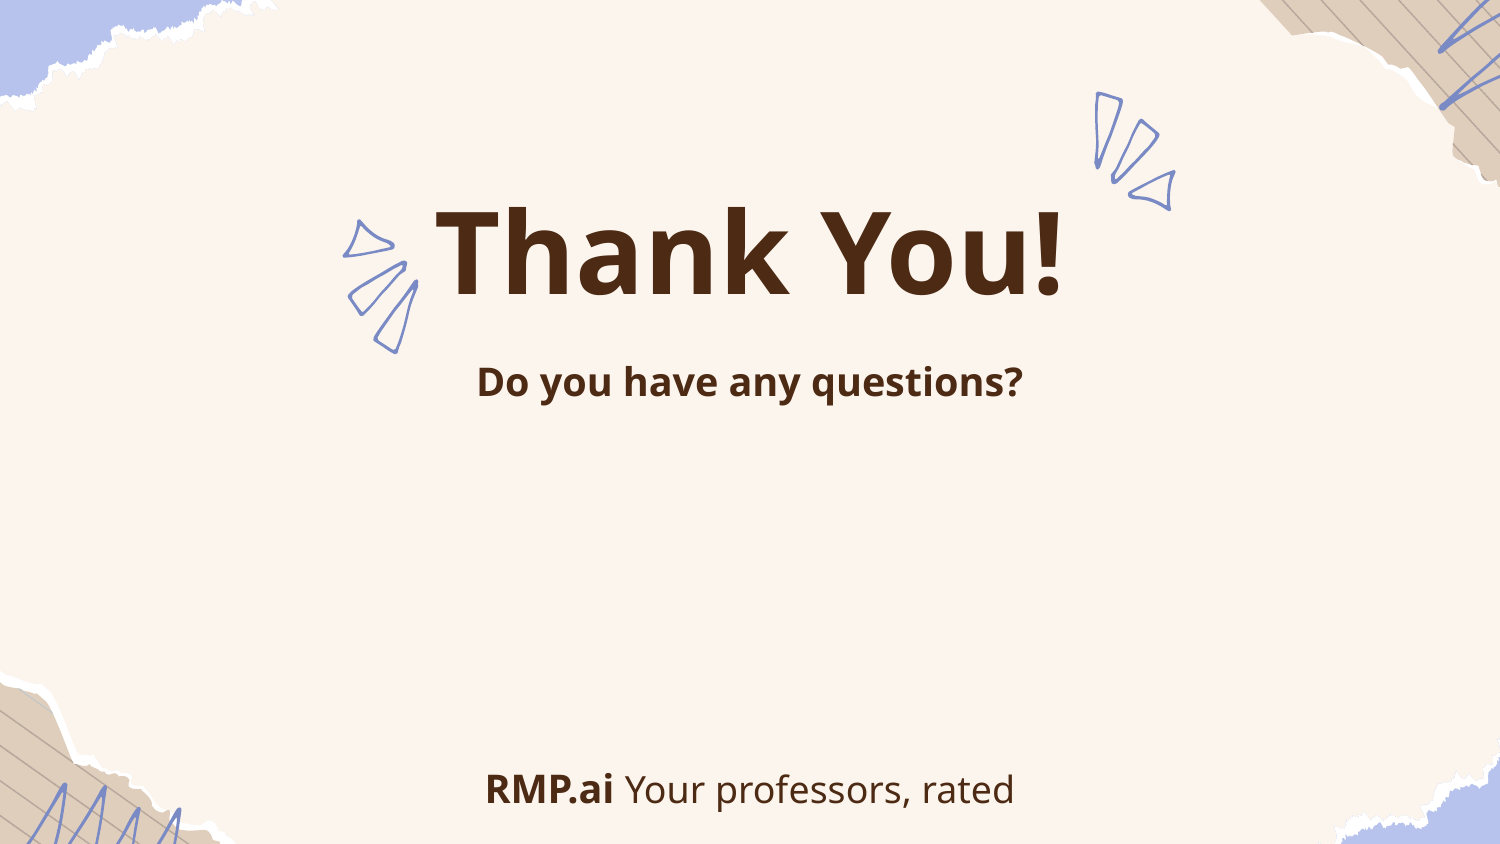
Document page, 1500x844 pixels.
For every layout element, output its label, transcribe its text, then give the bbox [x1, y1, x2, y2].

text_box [1093, 89, 1176, 213]
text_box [335, 224, 418, 349]
title Thank You! [350, 87, 1150, 342]
subtitle Do you have any questions? [350, 342, 1150, 453]
title RMP.ai Your professors, rated [122, 742, 1378, 844]
